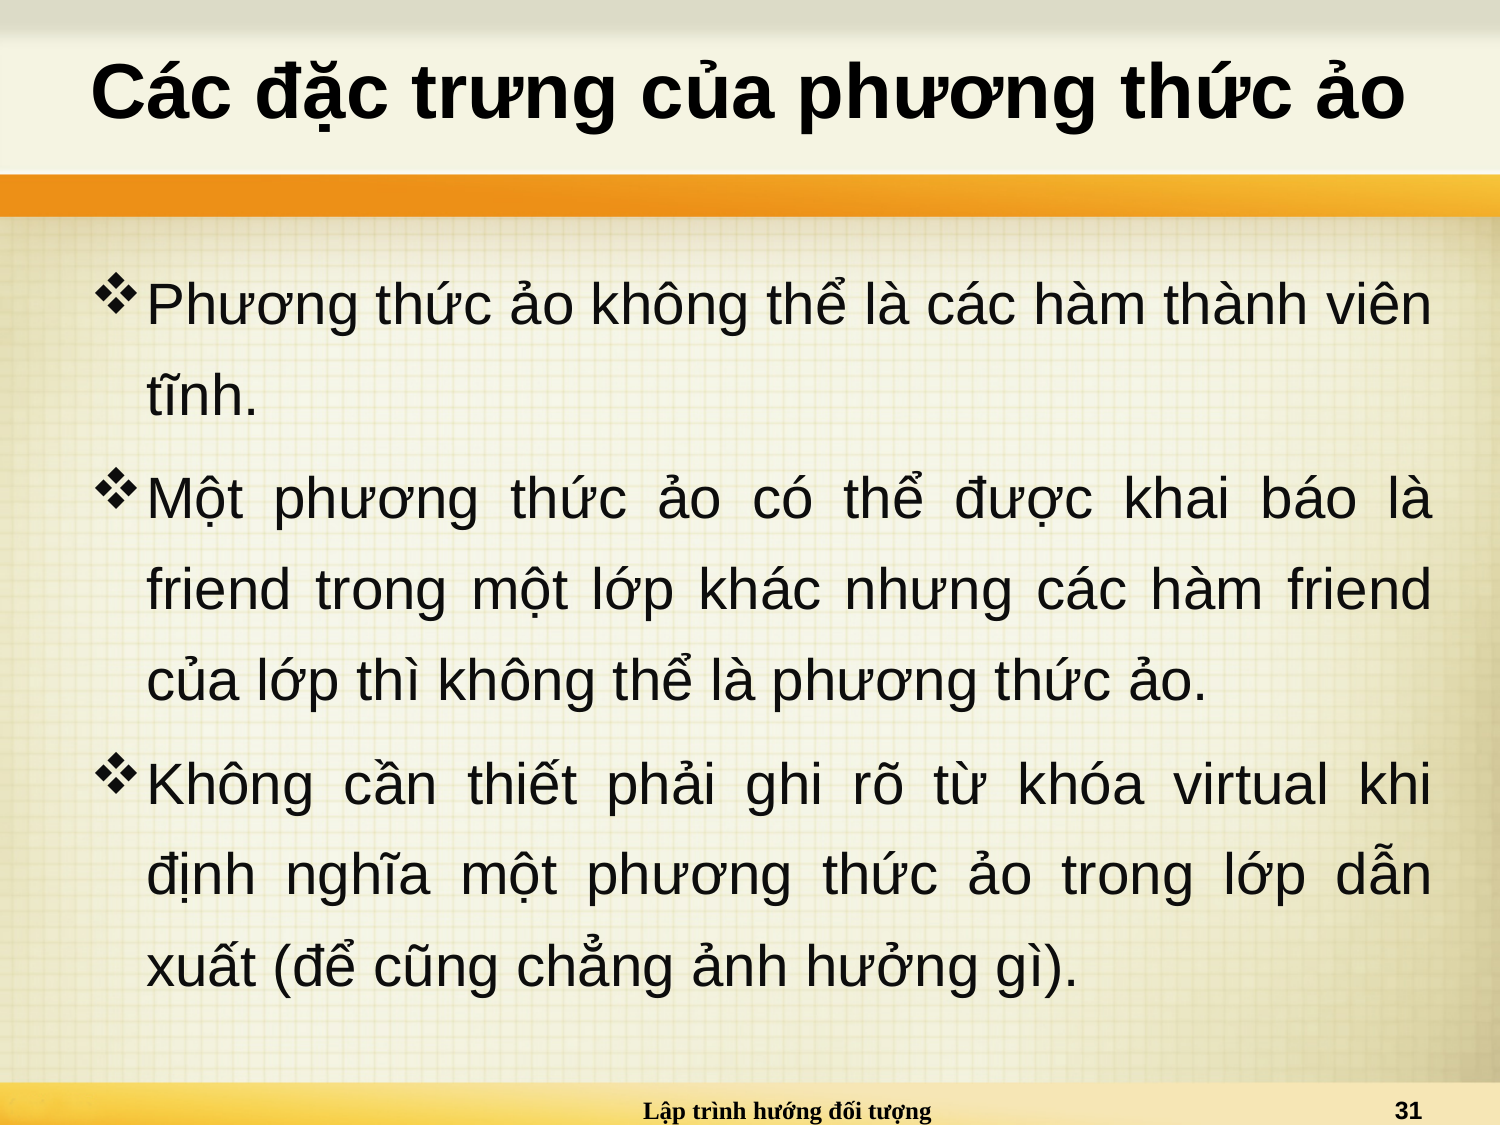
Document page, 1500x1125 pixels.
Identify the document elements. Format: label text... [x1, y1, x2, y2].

title Các đặc trưng của phương thức ảo [0, 0, 1500, 175]
picture [0, 175, 1500, 1125]
footer Lập trình hướng đối tượng [549, 1087, 1025, 1125]
list Phương thức ảo không thể là các hàm thành viên tĩnh. Một phương thức ảo có thể được khai báo là friend trong một lớp khác nhưng các hàm friend của lớp thì không thể là phương thức ảo. Không cần thiết phải ghi rõ từ khóa virtual khi định nghĩa một phương thức ảo trong lớp dẫn xuất (để cũng chẳng ảnh hưởng gì). [75, 237, 1450, 1046]
slide_number 31 [1087, 1087, 1438, 1125]
